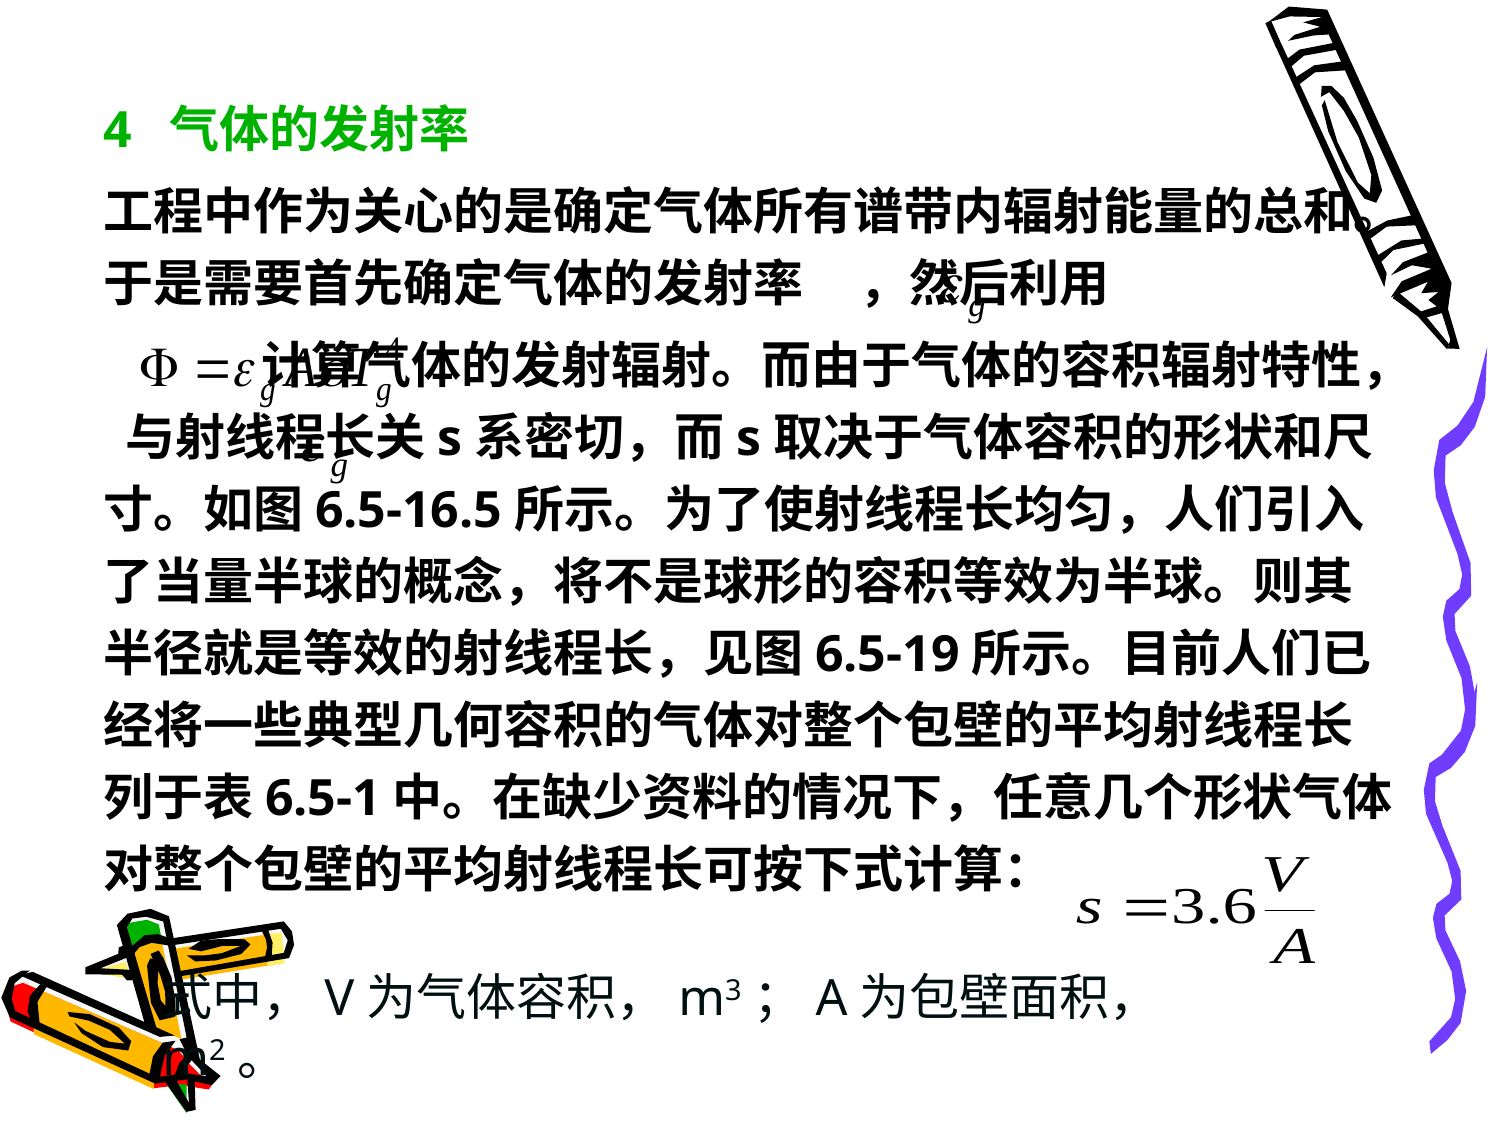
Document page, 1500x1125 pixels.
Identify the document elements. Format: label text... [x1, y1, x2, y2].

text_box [932, 249, 995, 332]
text_box 式中，V为气体容积，m3；A为包壁面积，m2。 [147, 958, 1217, 1093]
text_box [1068, 845, 1324, 971]
text_box 4 气体的发射率 工程中作为关心的是确定气体所有谱带内辐射能量的总和。于是需要首先确定气体的发射率 ，然后利用 计算气体的发射辐射。而由于气体的容积辐射特性， 与射线程长关s系密切，而s取决于气体容积的形状和尺寸。如图6.5-16.5所示。为了使射线程长均匀，人们引入了当量半球的概念，将不是球形的容积等效为半球。则其半径就是等效的射线程长，见图6.5-19所示。目前人们已经将一些典型几何容积的气体对整个包壁的平均射线程长列于表6.5-1中。在缺少资料的情况下，任意几个形状气体对整个包壁的平均射线程长可按下式计算： [88, 78, 1412, 905]
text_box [295, 408, 358, 492]
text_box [135, 326, 408, 415]
